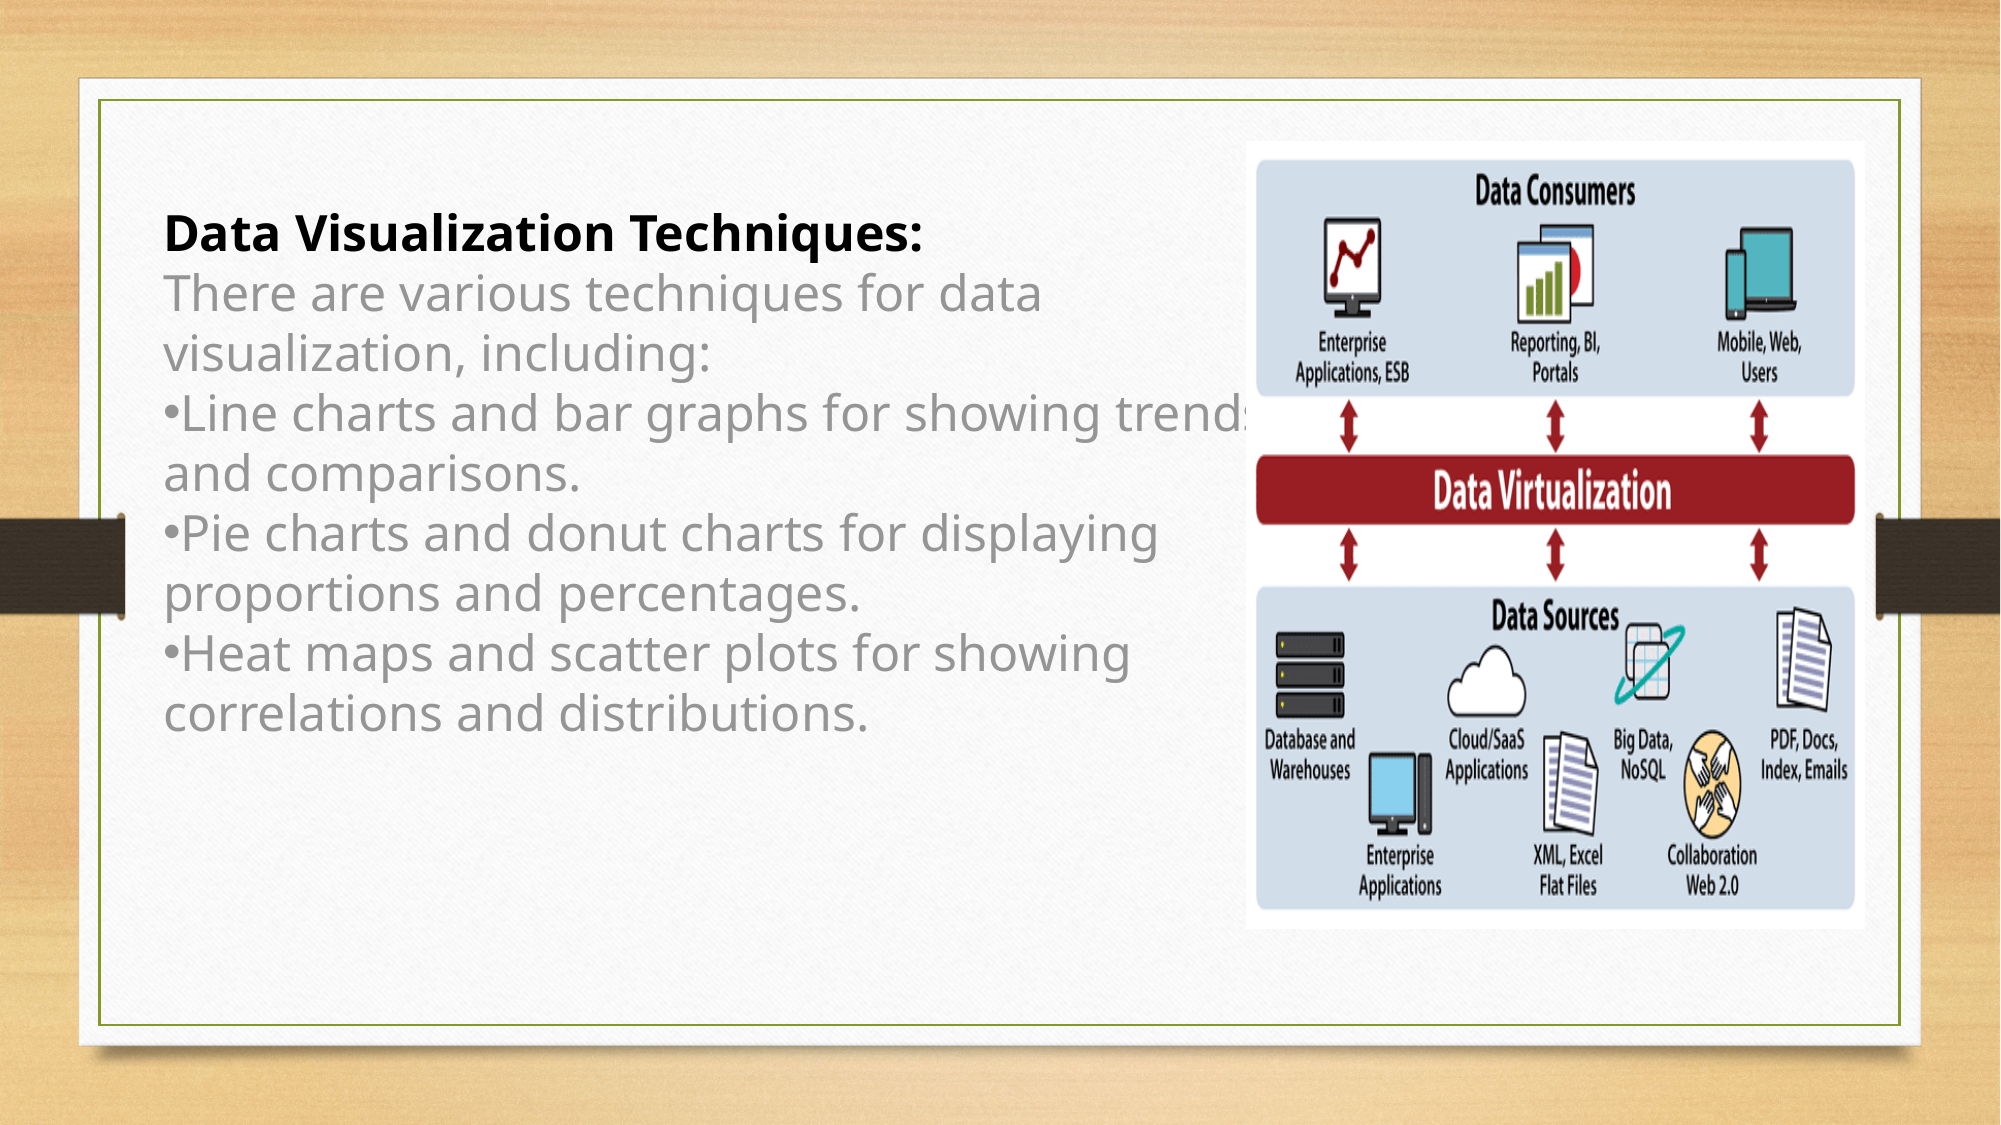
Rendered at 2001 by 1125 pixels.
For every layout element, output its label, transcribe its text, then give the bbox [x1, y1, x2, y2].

picture [0, 0, 2001, 1125]
text_box Data Visualization Techniques: There are various techniques for data visualization, including: Line charts and bar graphs for showing trends and comparisons. Pie charts and donut charts for displaying proportions and percentages. Heat maps and scatter plots for showing correlations and distributions. [148, 194, 1246, 750]
